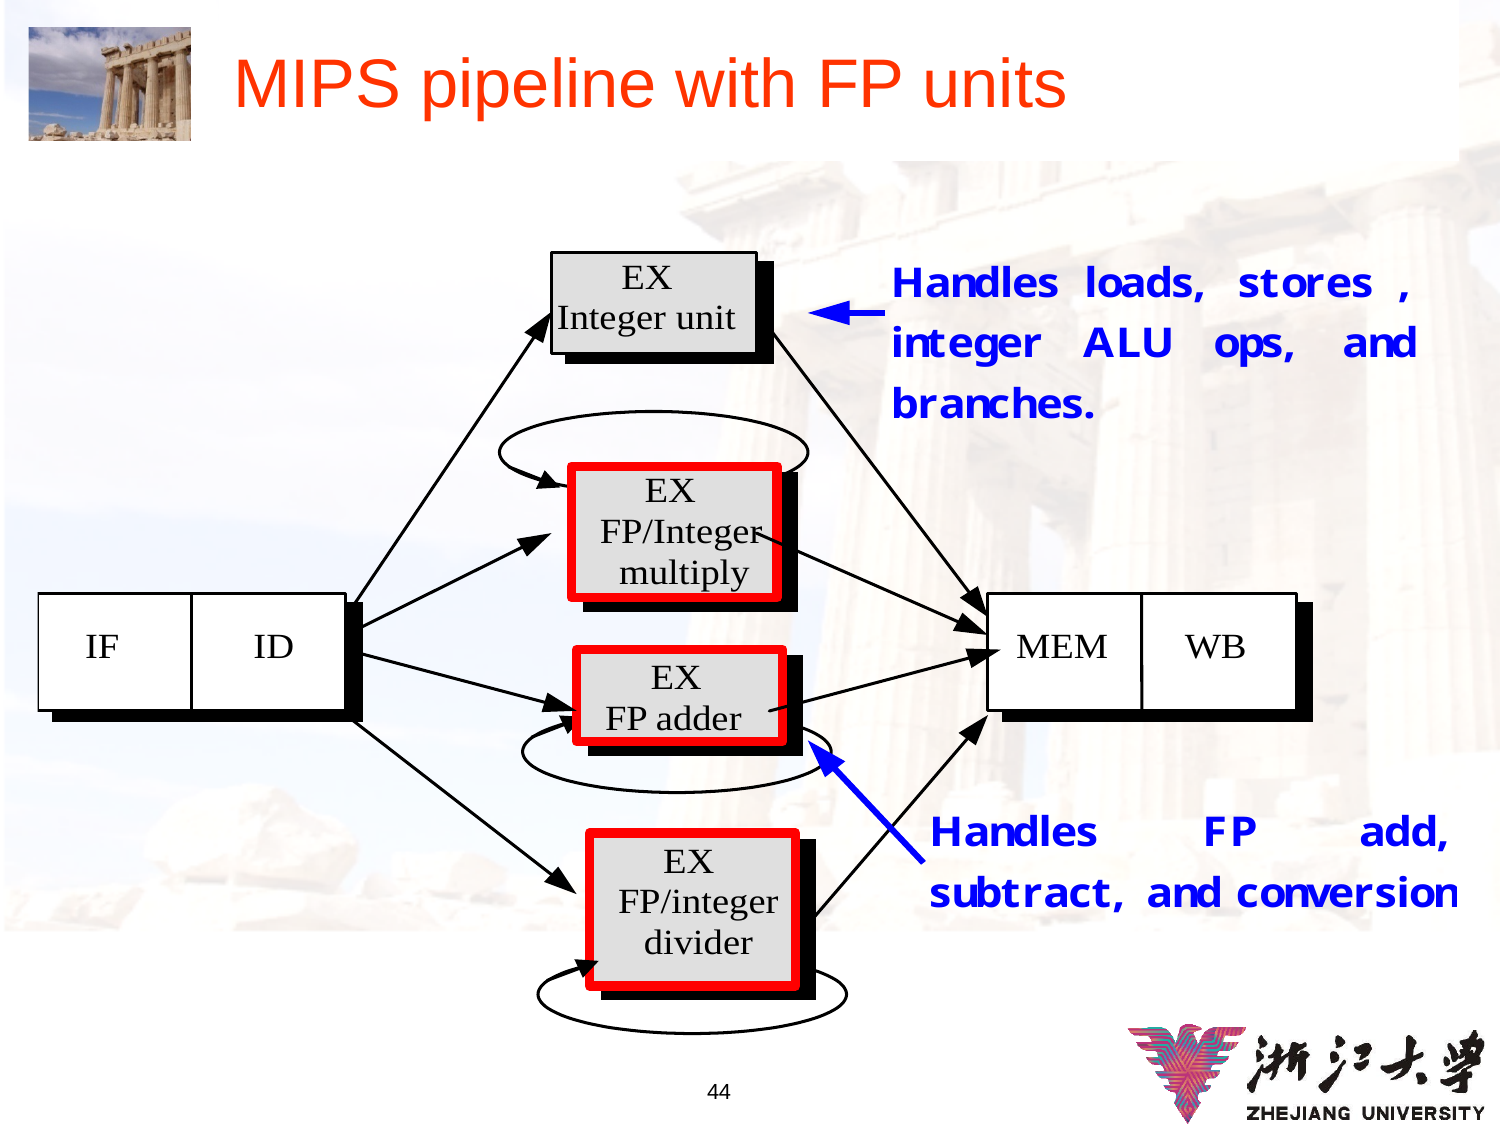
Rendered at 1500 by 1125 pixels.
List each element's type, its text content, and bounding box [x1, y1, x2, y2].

picture [0, 0, 1500, 1125]
title MIPS pipeline with FP units [218, 0, 1459, 161]
